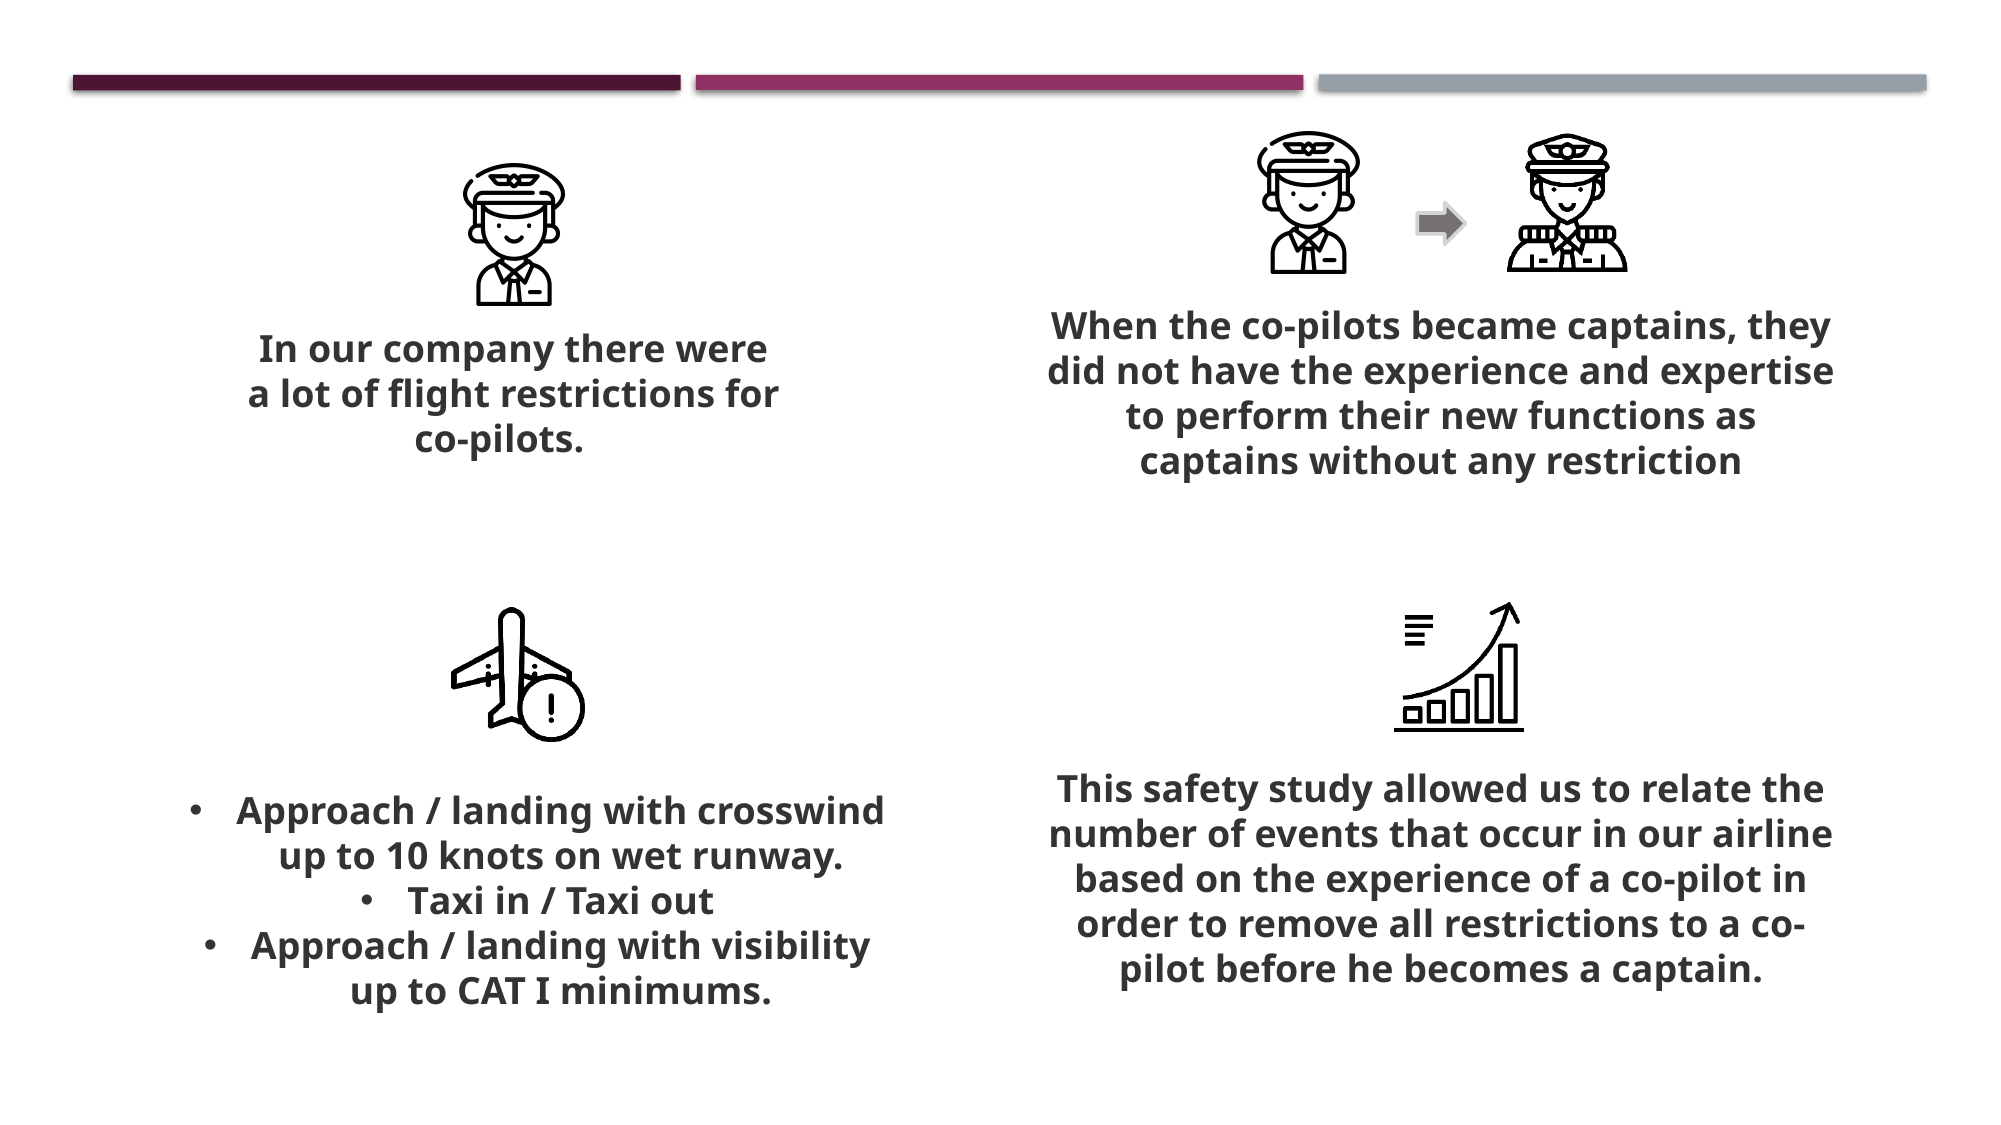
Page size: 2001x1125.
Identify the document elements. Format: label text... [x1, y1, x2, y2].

picture [1236, 131, 1380, 274]
picture [1393, 602, 1524, 733]
text_box Approach / landing with crosswind up to 10 knots on wet runway. Taxi in / Taxi out Approach / landing with visibility up to CAT I minimums. [165, 779, 910, 1065]
picture [442, 162, 586, 306]
picture [450, 607, 586, 742]
text_box PROBLEM FRAMING [165, 596, 559, 779]
text_box This safety study allowed us to relate the number of events that occur in our airline based on the experience of a co-pilot in order to remove all restrictions to a co-pilot before he becomes a captain. [1027, 757, 1855, 997]
text_box [1415, 200, 1467, 247]
text_box When the co-pilots became captains, they did not have the experience and expertise to perform their new functions as captains without any restriction [1027, 294, 1855, 490]
text_box In our company there were a lot of flight restrictions for co-pilots. [228, 317, 800, 467]
picture [1495, 131, 1639, 274]
